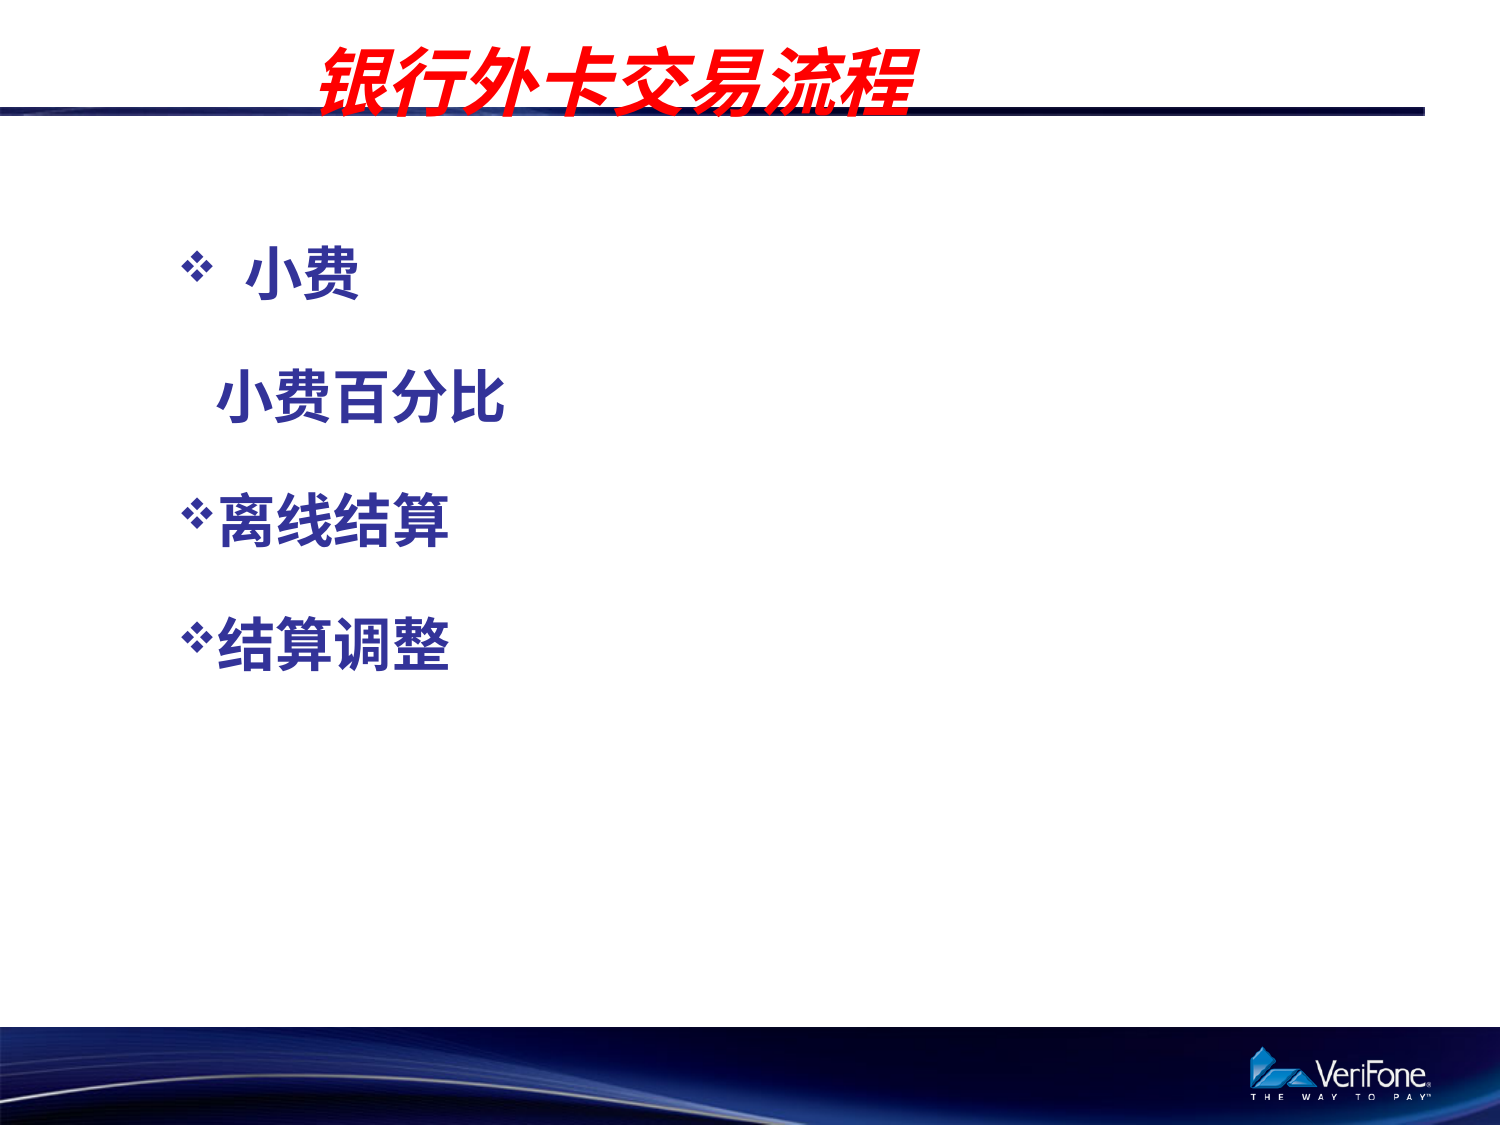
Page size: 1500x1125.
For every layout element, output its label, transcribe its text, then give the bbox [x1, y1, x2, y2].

picture [1238, 107, 1425, 116]
picture [0, 1027, 1500, 1125]
title 银行外卡交易流程 [0, 24, 1238, 126]
list 小费 小费百分比 离线结算 结算调整 [162, 187, 1288, 1038]
